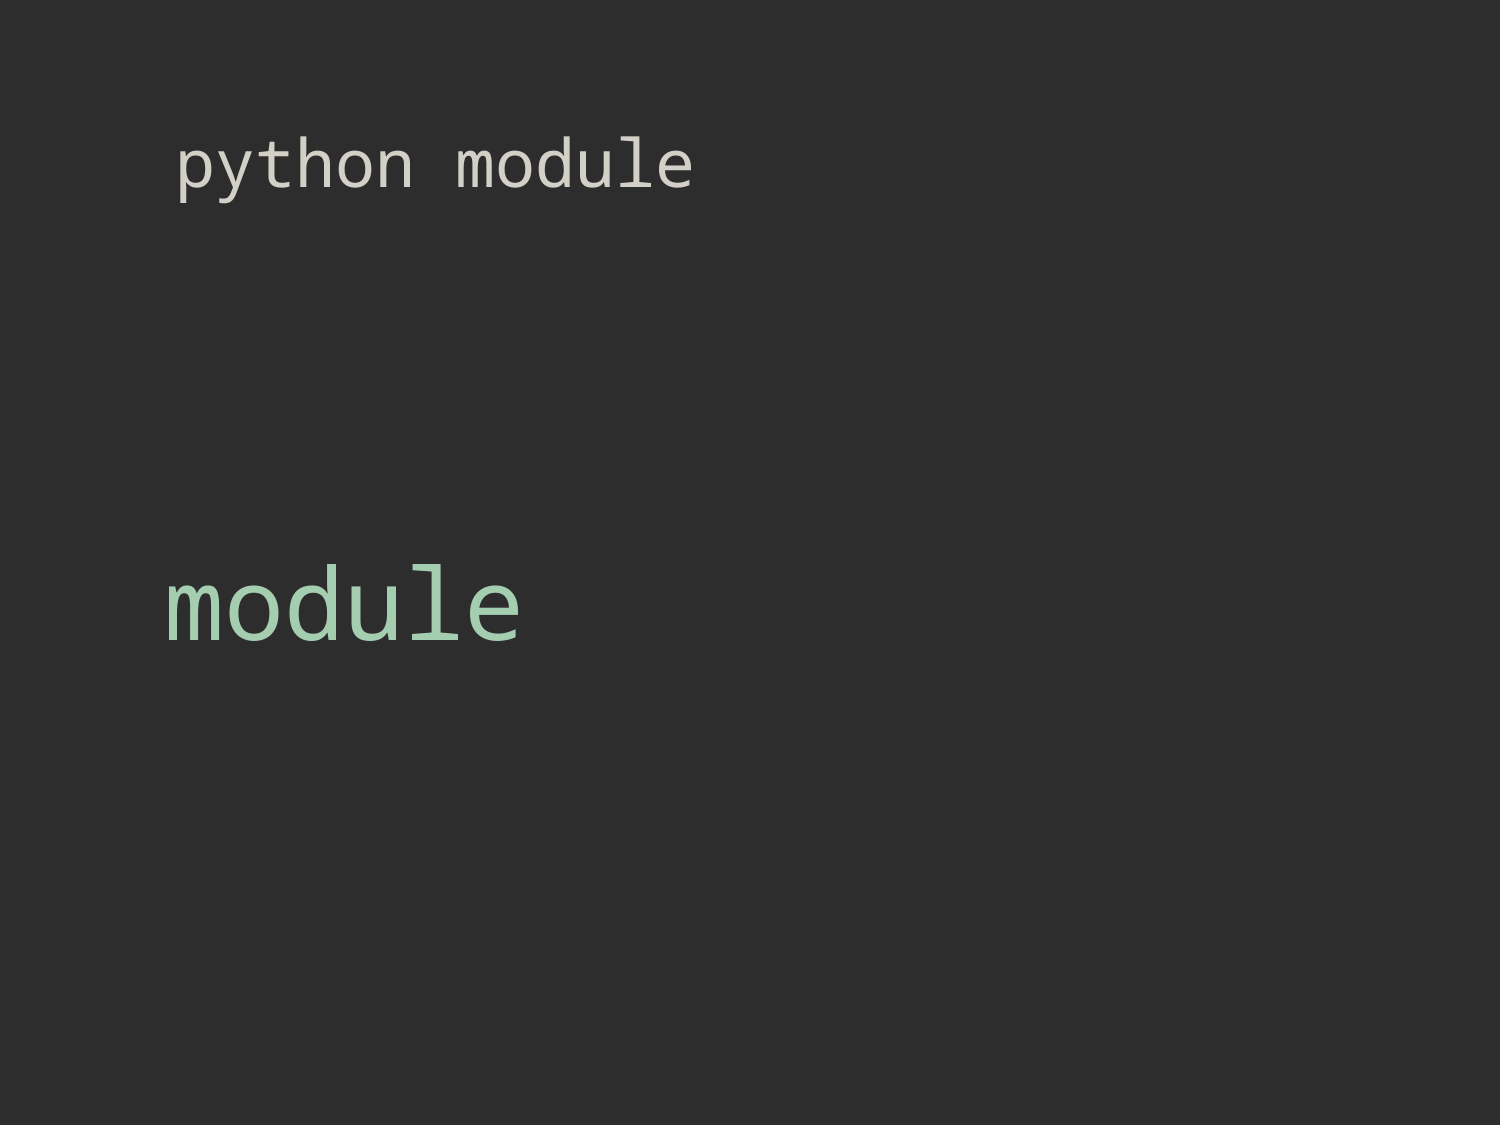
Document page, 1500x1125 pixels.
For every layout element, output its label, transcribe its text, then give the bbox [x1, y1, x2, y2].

text_box module [0, 413, 1500, 809]
text_box python module [161, 113, 1339, 209]
